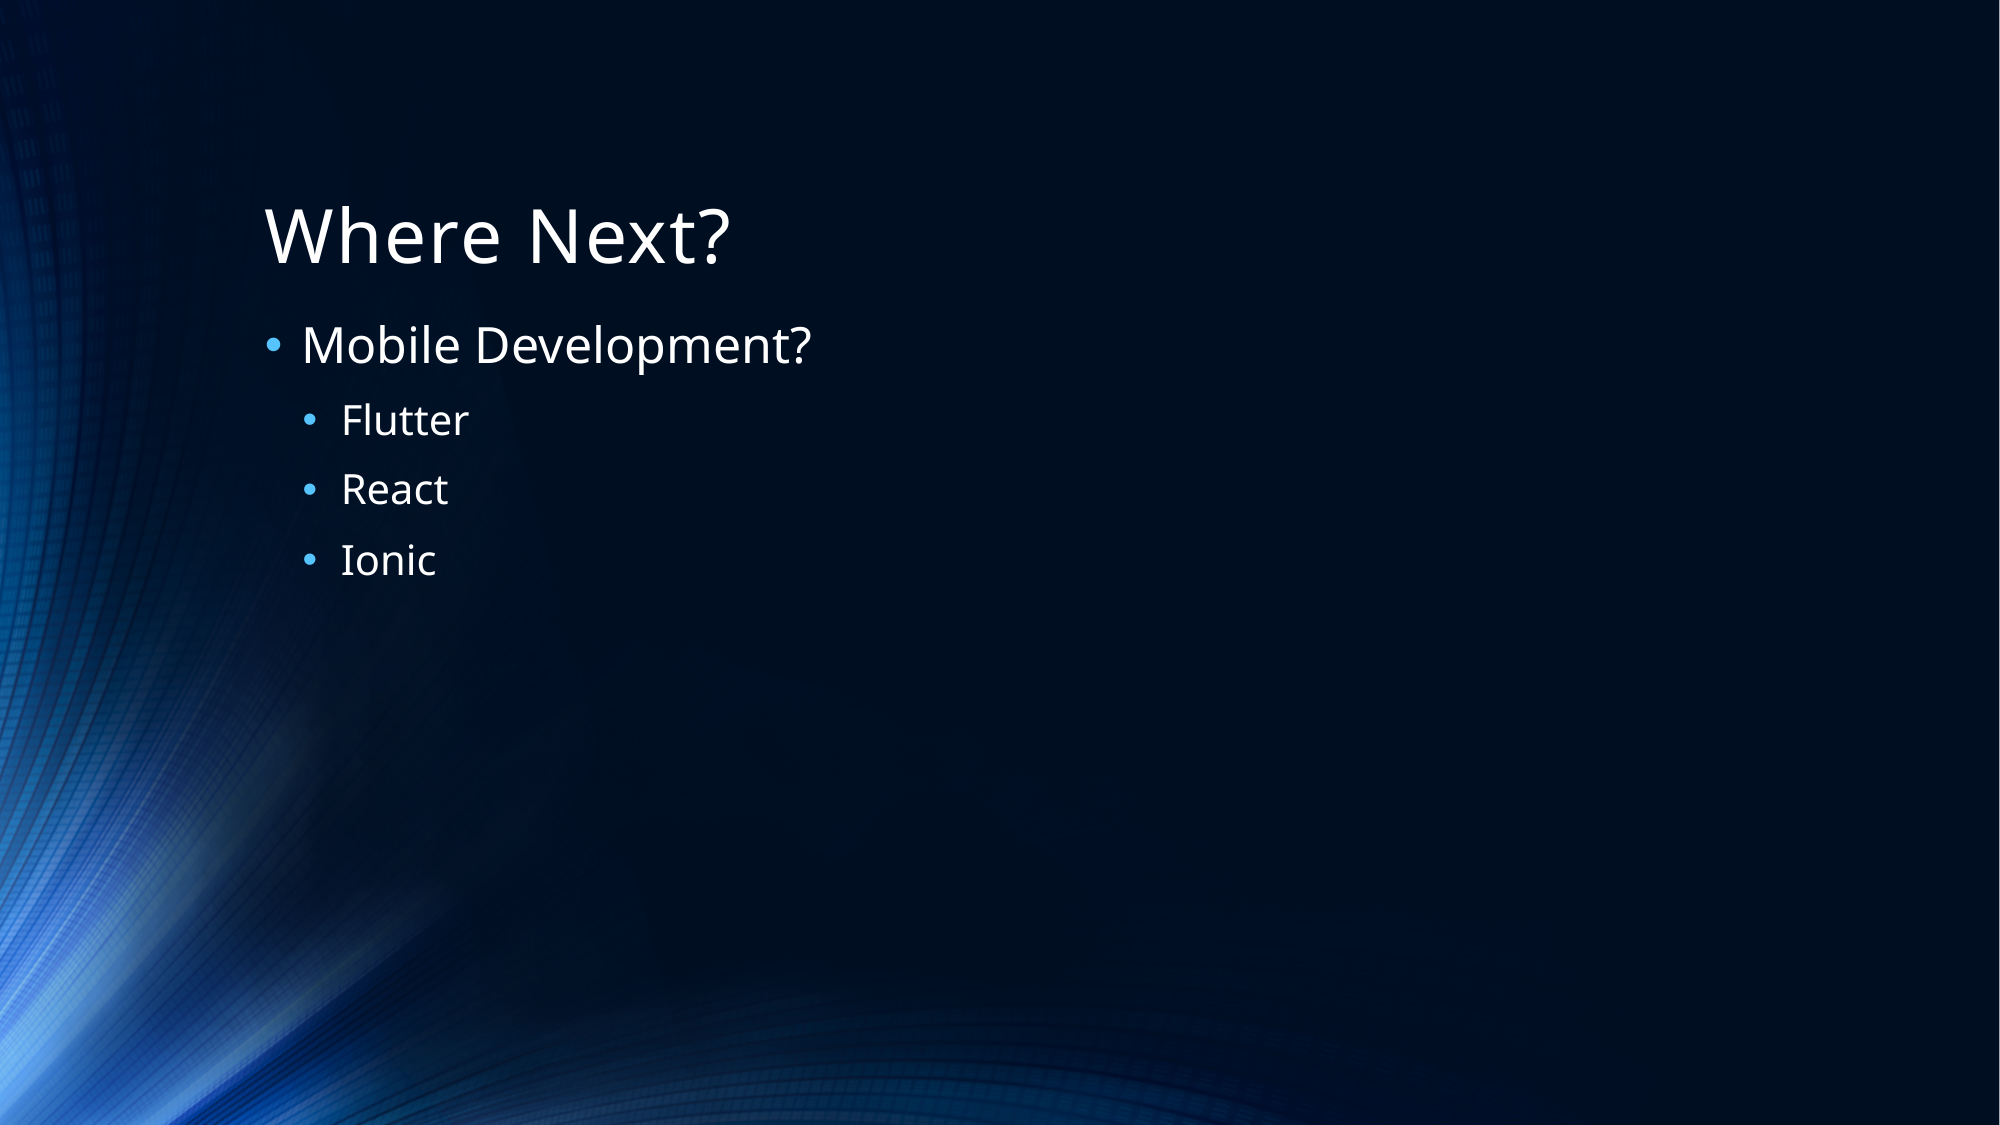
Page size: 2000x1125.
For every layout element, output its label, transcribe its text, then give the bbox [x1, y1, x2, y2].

title Where Next? [249, 62, 1750, 288]
picture [0, 0, 2000, 1125]
list Mobile Development? Flutter React Ionic [249, 312, 1749, 988]
